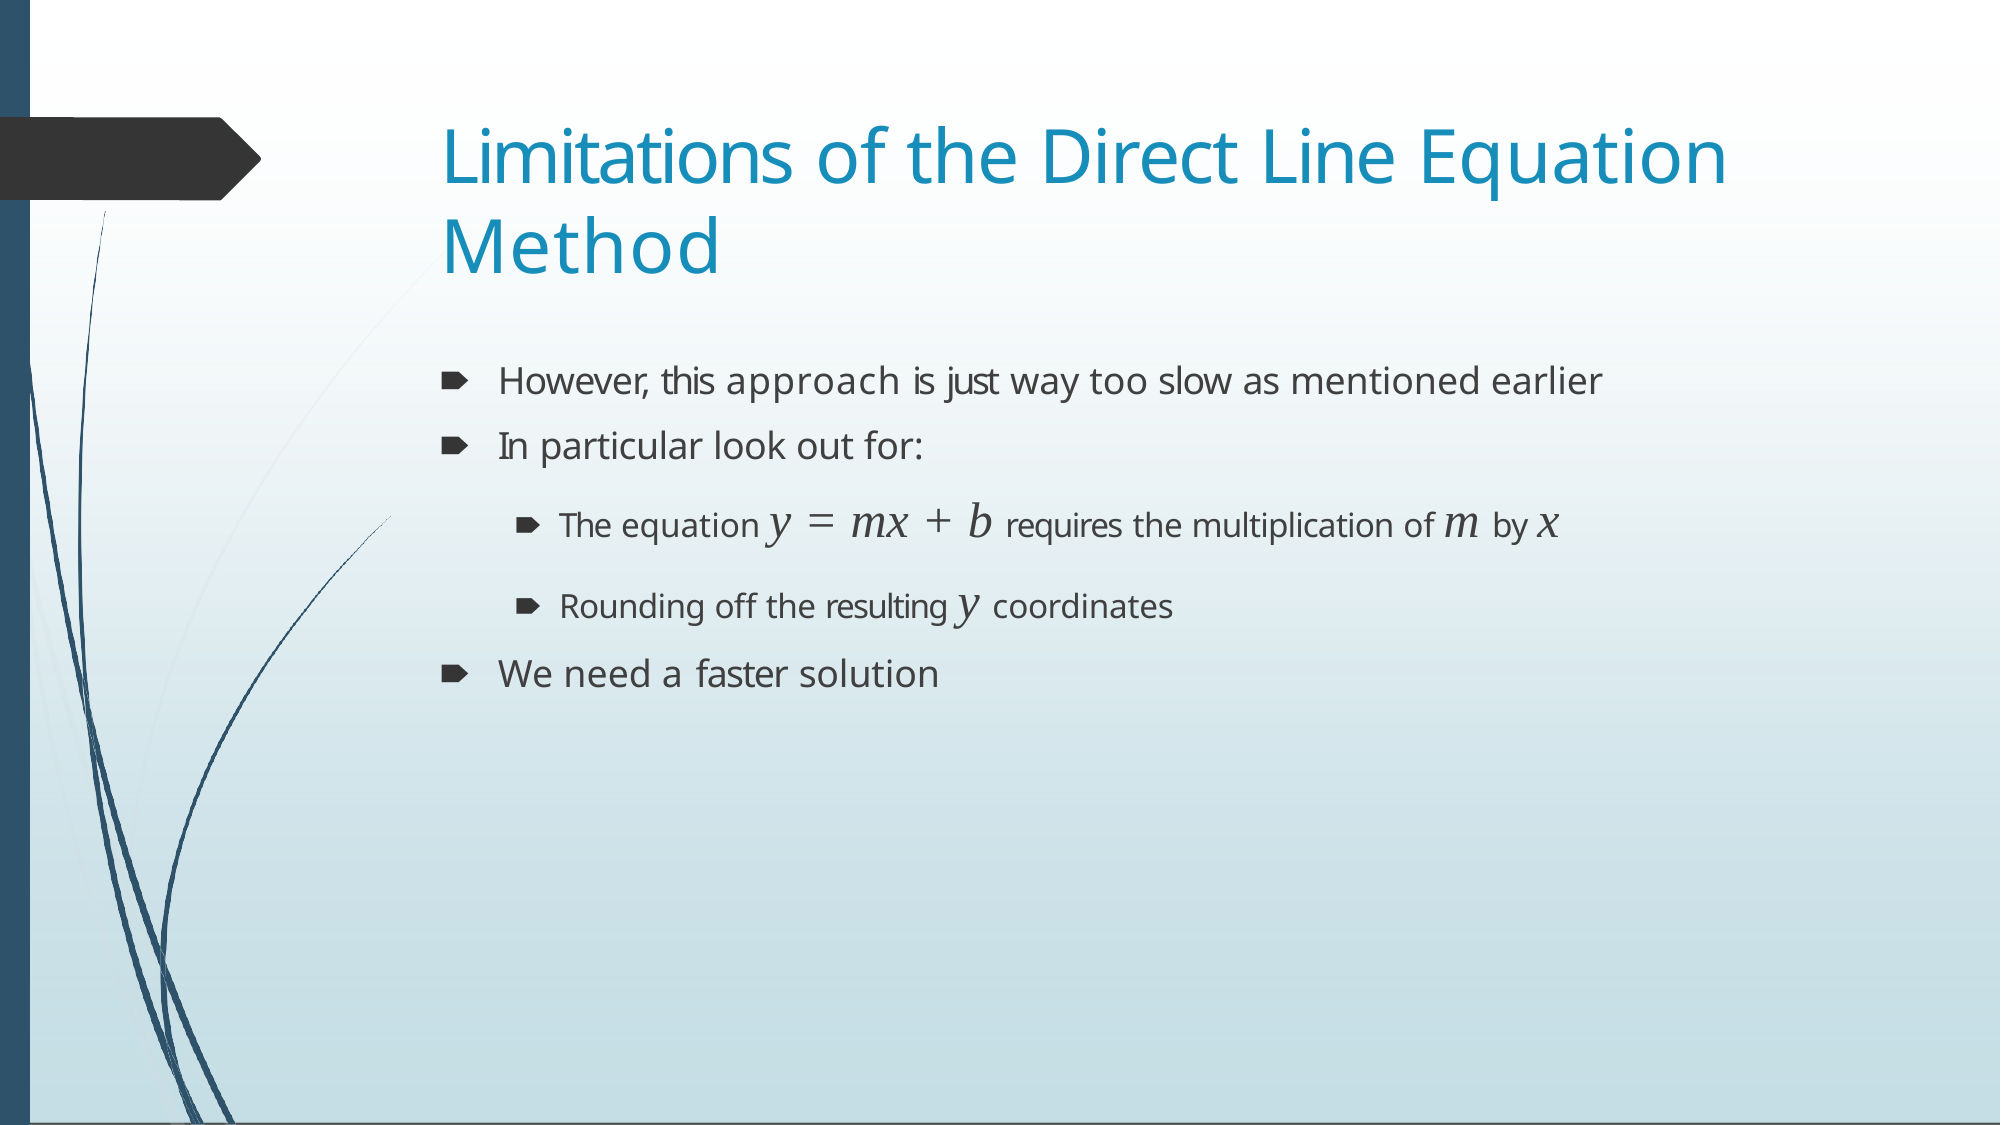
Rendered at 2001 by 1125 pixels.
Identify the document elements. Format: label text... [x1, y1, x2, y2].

picture [30, 0, 2000, 1125]
title Limitations of the Direct Line Equation Method [438, 106, 1800, 296]
text_box 🠶 However, this approach is just way too slow as mentioned earlier 🠶 In particular look out for: 🠶 The equation y = mx + b requires the multiplication of m by x 🠶 Rounding off the resulting y coordinates 🠶 We need a faster solution [437, 333, 1667, 695]
